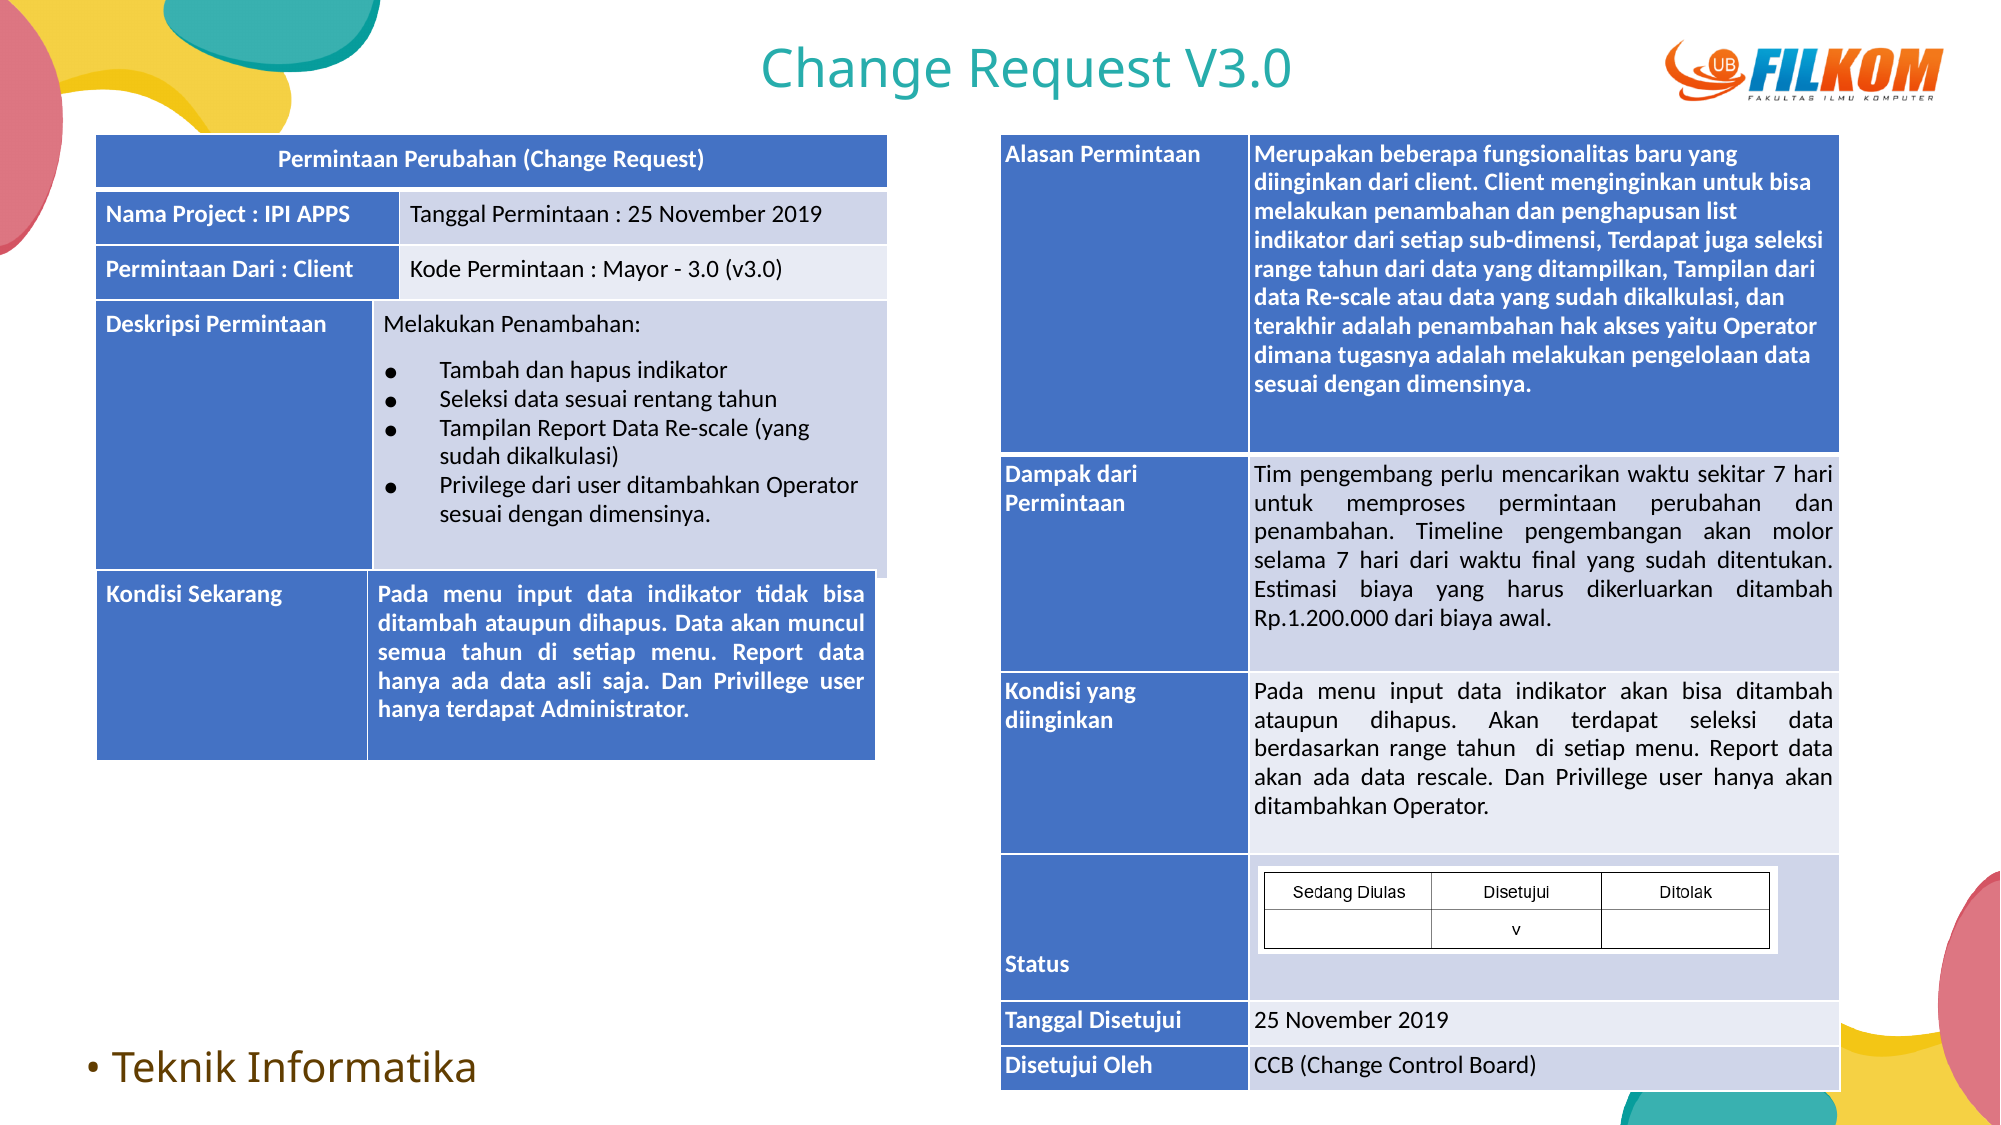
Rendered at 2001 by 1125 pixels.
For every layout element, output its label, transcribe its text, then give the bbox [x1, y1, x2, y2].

table_cell Dampak dari Permintaan [1001, 457, 1248, 671]
table_cell Melakukan Penambahan: Tambah dan hapus indikator Seleksi data sesuai rentang tahun Tampilan Report Data Re-scale (yang sudah dikalkulasi) Privilege dari user ditambahkan Operator sesuai dengan dimensinya. [374, 301, 887, 578]
table_header Alasan Permintaan [1001, 135, 1248, 452]
table_cell [1250, 855, 1839, 1000]
table_cell Kode Permintaan : Mayor - 3.0 (v3.0) [400, 246, 887, 299]
table_header Merupakan beberapa fungsionalitas baru yang diinginkan dari client. Client menginginkan untuk bisa melakukan penambahan dan penghapusan list indikator dari setiap sub-dimensi, Terdapat juga seleksi range tahun dari data yang ditampilkan, Tampilan dari data Re-scale atau data yang sudah dikalkulasi, dan terakhir adalah penambahan hak akses yaitu Operator dimana tugasnya adalah melakukan pengelolaan data sesuai dengan dimensinya. [1250, 135, 1839, 452]
table_cell Pada menu input data indikator akan bisa ditambah ataupun dihapus. Akan terdapat seleksi data berdasarkan range tahun di setiap menu. Report data akan ada data rescale. Dan Privillege user hanya akan ditambahkan Operator. [1250, 673, 1839, 853]
table_cell Status [1001, 855, 1248, 1000]
table_cell Disetujui Oleh [1001, 1047, 1248, 1090]
table_cell Permintaan Dari : Client [96, 246, 399, 299]
table_cell 25 November 2019 [1250, 1002, 1608, 1045]
table_cell CCB (Change Control Board) [1250, 1047, 1608, 1090]
picture [1258, 866, 2000, 1125]
table_header Pada menu input data indikator tidak bisa ditambah ataupun dihapus. Data akan muncul semua tahun di setiap menu. Report data hanya ada data asli saja. Dan Privillege user hanya terdapat Administrator. [368, 571, 875, 760]
table_cell Tanggal Permintaan : 25 November 2019 [400, 192, 887, 244]
table_header Kondisi Sekarang [97, 571, 367, 760]
picture [1662, 26, 1946, 114]
text_box Change Request V3.0 [477, 33, 1577, 107]
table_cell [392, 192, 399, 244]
table_cell Tim pengembang perlu mencarikan waktu sekitar 7 hari untuk memproses permintaan perubahan dan penambahan. Timeline pengembangan akan molor selama 7 hari dari waktu final yang sudah ditentukan. Estimasi biaya yang harus dikerluarkan ditambah Rp.1.200.000 dari biaya awal. [1250, 457, 1839, 671]
text_box • Teknik Informatika [70, 1033, 712, 1099]
picture [0, 0, 392, 259]
table_cell Tanggal Disetujui [1001, 1002, 1248, 1045]
table_header Permintaan Perubahan (Change Request) [392, 135, 887, 187]
table_cell Kondisi yang diinginkan [1001, 673, 1248, 853]
table_cell Deskripsi Permintaan [96, 301, 372, 569]
